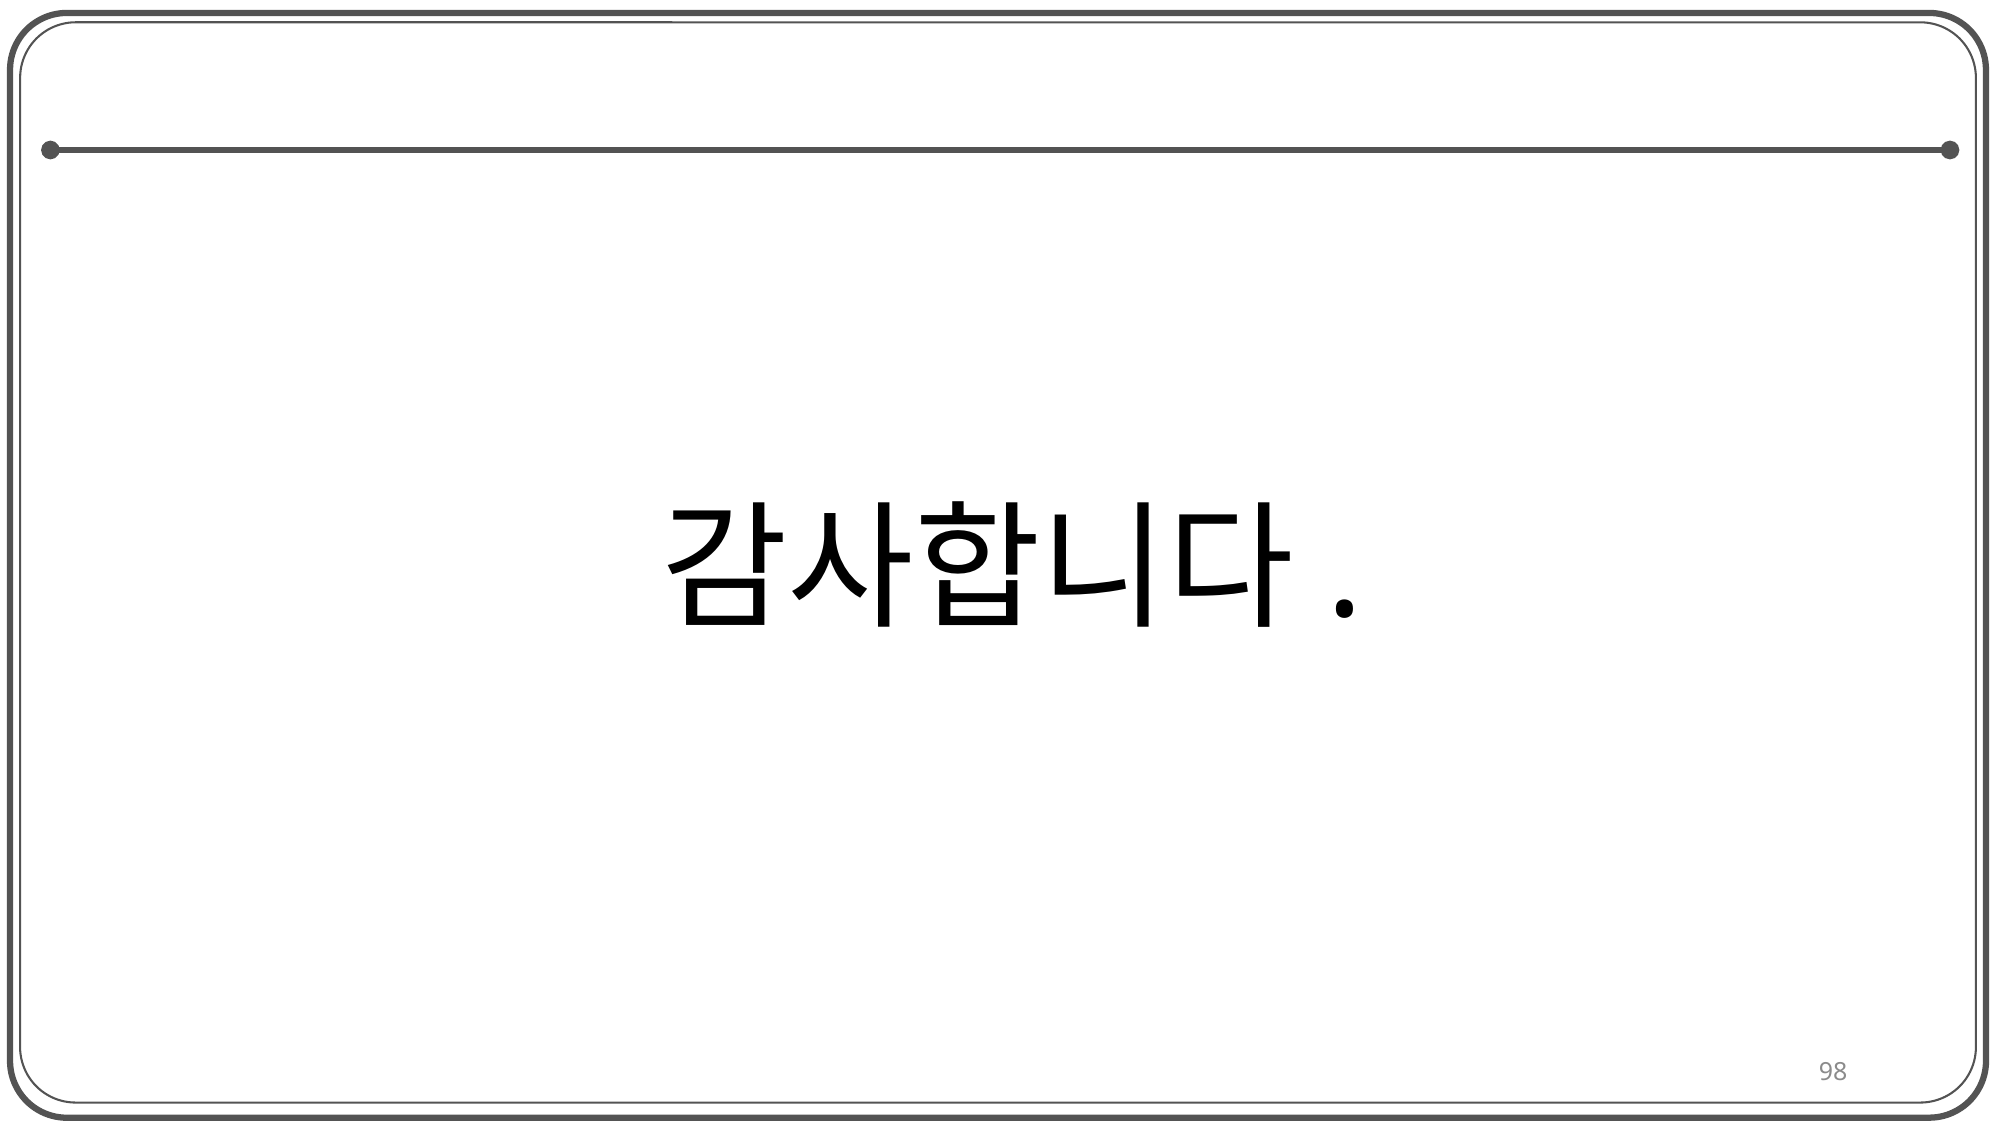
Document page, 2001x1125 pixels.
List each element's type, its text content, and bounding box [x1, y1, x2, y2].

slide_number 98 [1412, 1042, 1863, 1103]
text_box 감사합니다. [646, 471, 1379, 652]
